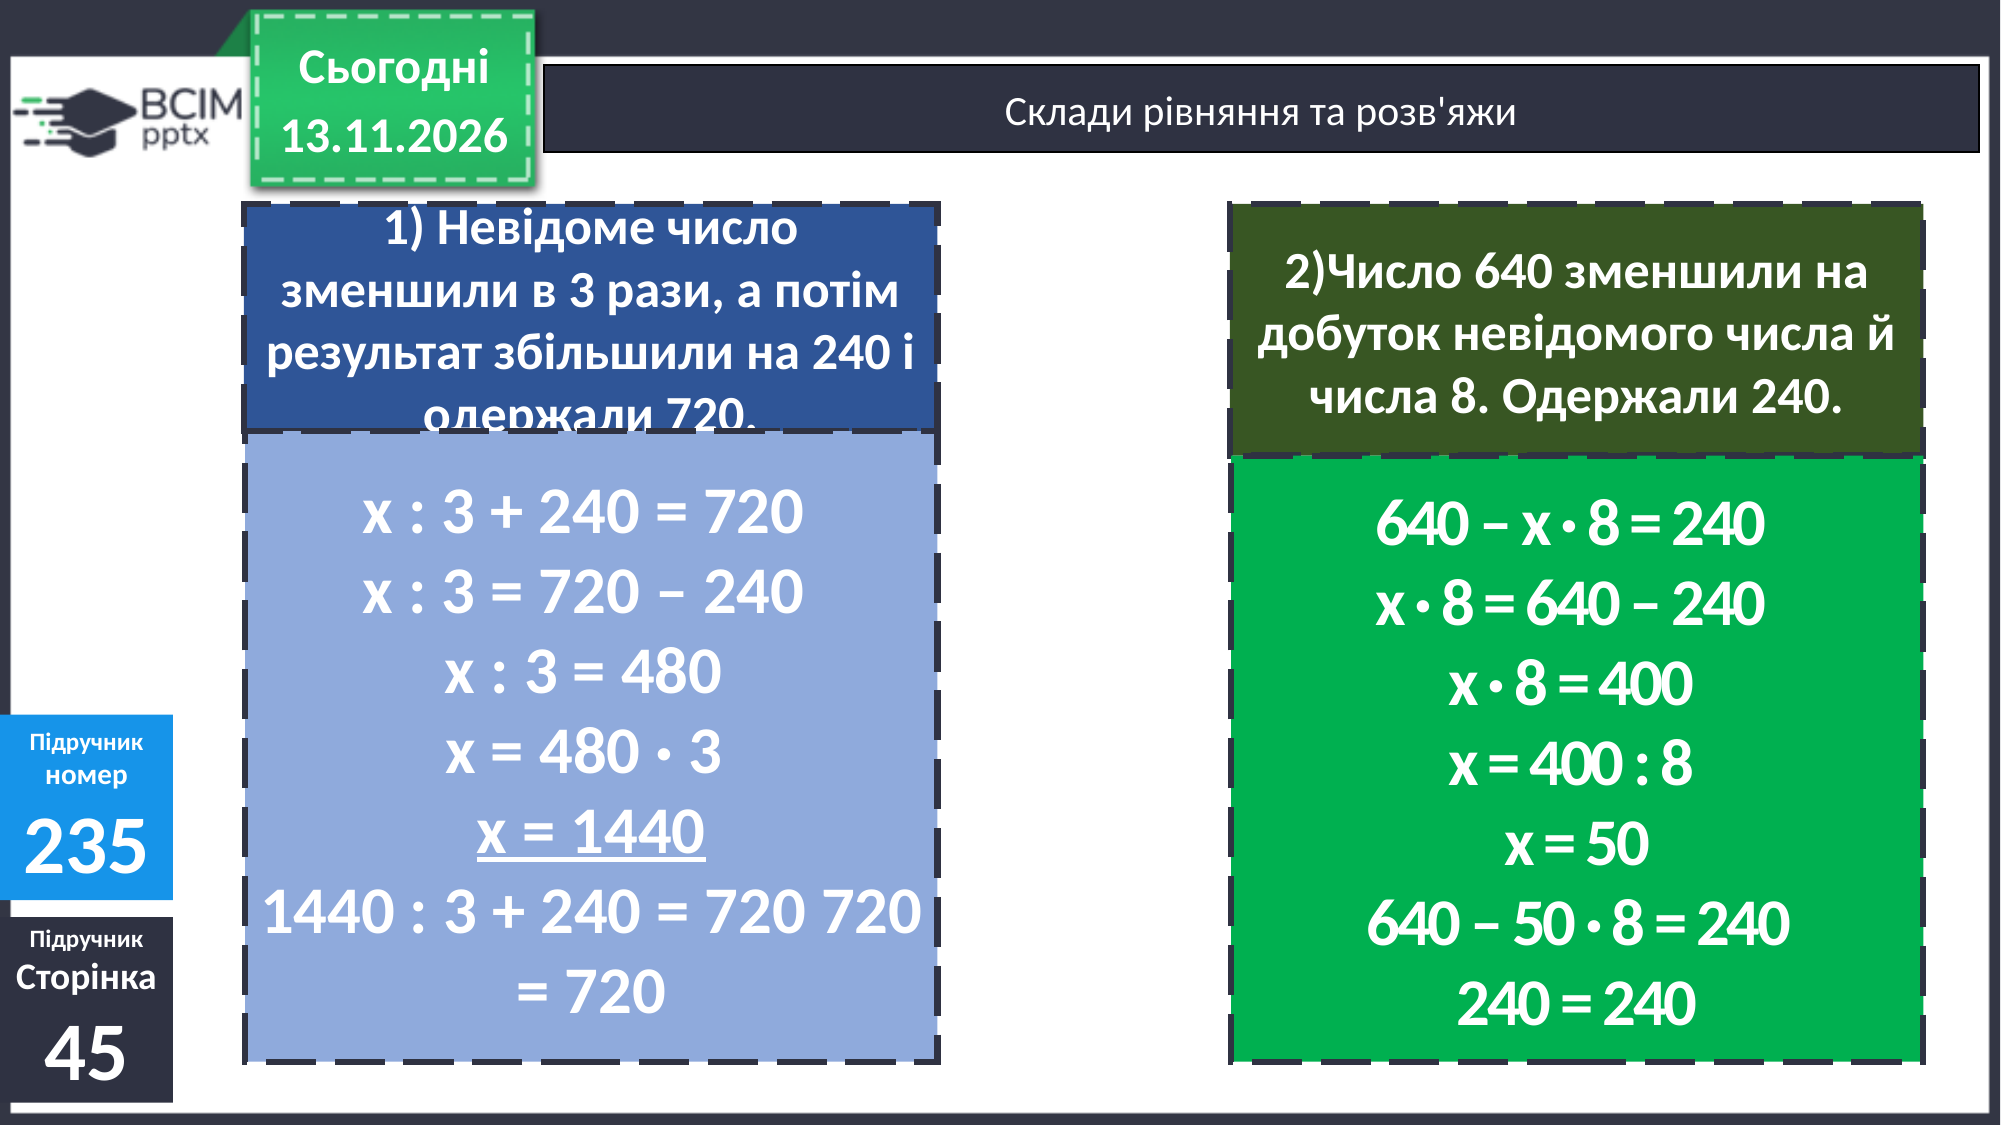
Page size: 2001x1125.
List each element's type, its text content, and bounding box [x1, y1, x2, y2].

text_box Підручник Сторінка 45 [0, 916, 174, 1104]
text_box Підручник номер 235 [0, 714, 174, 901]
text_box 1) Невідоме число зменшили в 3 рази, а потім результат збільшили на 240 і одержали 720. [243, 203, 938, 432]
picture [0, 0, 2001, 1125]
text_box Сьогодні [284, 26, 535, 101]
text_box х : 3 + 240 = 720 х : 3 = 720 – 240 х : 3 = 480 х = 480 · 3 х = 1440 1440 : 3 + 240 = 720 720 = 720 [244, 430, 938, 1063]
text_box 2)Число 640 зменшили на добуток невідомого числа й числа 8. Одержали 240. [1229, 203, 1924, 457]
text_box Склади рівняння та розв'яжи [543, 64, 1980, 153]
text_box 640 – х · 8 = 240 х · 8 = 640 – 240 х · 8 = 400 х = 400 : 8 х = 50 640 – 50 · 8 = 240 240 = 240 [1230, 455, 1924, 1063]
text_box 10.02.2022 [263, 101, 524, 164]
